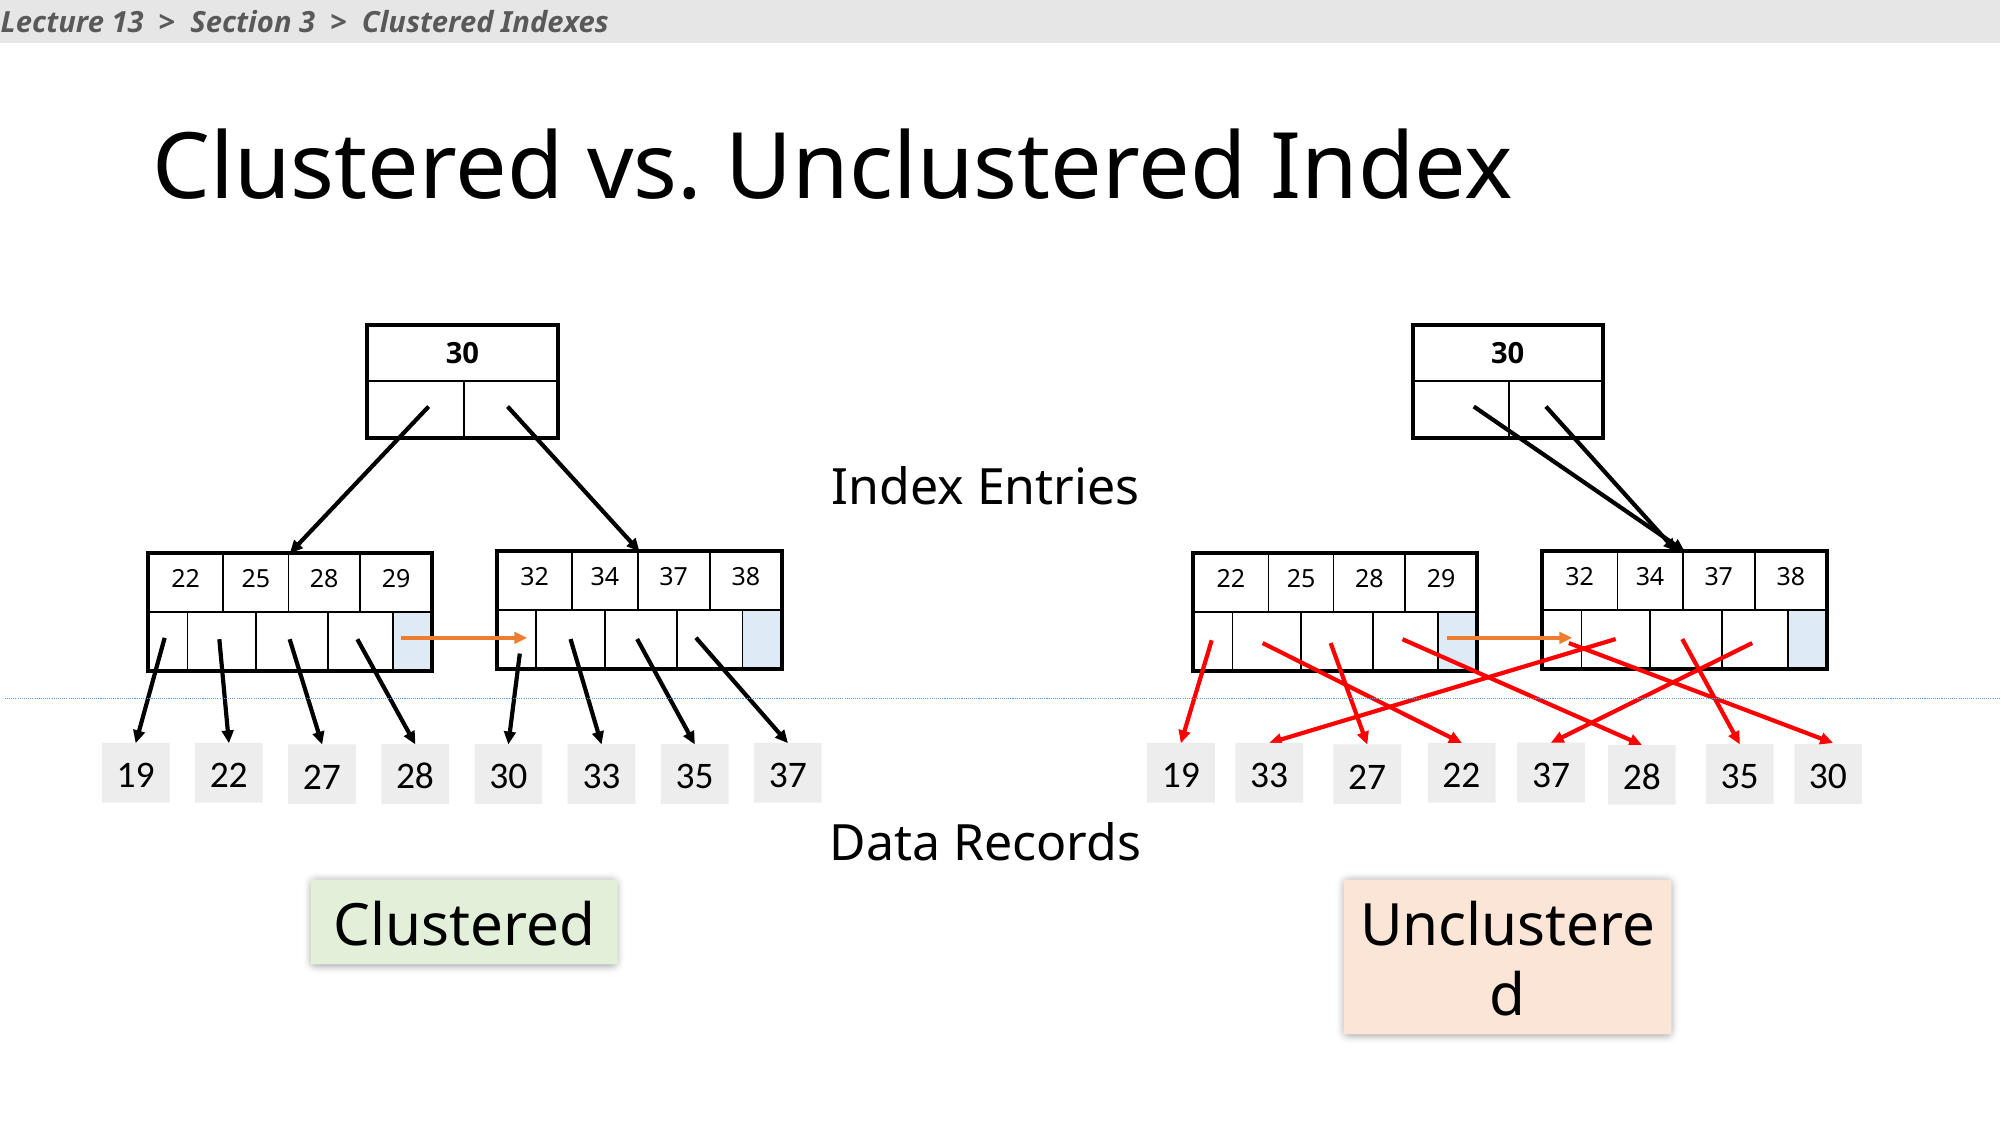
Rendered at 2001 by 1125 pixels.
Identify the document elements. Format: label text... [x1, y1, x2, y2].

table_header 34 [1618, 553, 1682, 609]
table_cell [1651, 611, 1721, 642]
table_header 28 [1334, 555, 1404, 611]
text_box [508, 653, 520, 698]
table_header 22 [150, 555, 222, 611]
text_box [289, 699, 323, 745]
text_box 19 [101, 742, 170, 803]
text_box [1269, 639, 1616, 698]
table_cell [678, 611, 742, 639]
text_box 28 [381, 744, 450, 804]
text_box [1180, 699, 1212, 744]
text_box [357, 699, 416, 745]
text_box Data Records [815, 803, 1157, 879]
table_header 28 [289, 555, 359, 611]
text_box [135, 637, 165, 698]
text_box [1262, 642, 1269, 698]
table_header 32 [1544, 553, 1617, 609]
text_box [1262, 699, 1269, 743]
text_box 37 [1517, 746, 1585, 803]
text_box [570, 639, 602, 698]
table_cell [499, 611, 535, 667]
table_header 25 [224, 555, 288, 611]
table_header 37 [1684, 553, 1754, 609]
table_cell [1415, 382, 1508, 426]
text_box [637, 699, 695, 745]
text_box 35 [1705, 744, 1774, 804]
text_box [1568, 699, 1833, 743]
table_cell [1302, 613, 1372, 639]
text_box Unclustered [1343, 879, 1672, 1035]
text_box 27 [288, 744, 356, 804]
table_cell [1544, 611, 1581, 639]
text_box 37 [753, 742, 822, 803]
text_box 22 [195, 742, 263, 803]
text_box 28 [1608, 745, 1676, 805]
table_cell [188, 613, 255, 669]
text_box 22 [1427, 746, 1496, 803]
table_header 29 [1406, 555, 1475, 611]
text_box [135, 699, 165, 743]
table_cell [1510, 382, 1601, 436]
table_header 30 [1415, 327, 1601, 380]
table_header 38 [711, 553, 780, 609]
table_cell [394, 613, 430, 639]
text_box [570, 699, 602, 745]
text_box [288, 406, 429, 554]
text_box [219, 639, 229, 698]
table_cell [743, 611, 780, 637]
table_header 38 [1756, 553, 1825, 609]
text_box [1545, 406, 1677, 552]
table_header 22 [1195, 555, 1268, 611]
text_box 35 [660, 744, 729, 804]
table_cell [1233, 613, 1300, 669]
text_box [1269, 699, 1568, 743]
text_box Clustered [310, 879, 618, 965]
table_cell [1723, 611, 1787, 642]
table_cell [465, 382, 556, 436]
table_cell [537, 611, 604, 667]
text_box 33 [567, 744, 636, 804]
text_box 30 [474, 744, 543, 804]
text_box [1180, 640, 1212, 698]
table_header 34 [573, 553, 637, 609]
table_cell [257, 613, 327, 669]
table_cell [329, 613, 392, 669]
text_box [357, 639, 416, 698]
title Clustered vs. Unclustered Index [137, 59, 1863, 278]
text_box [1568, 642, 1833, 698]
table_cell [150, 613, 187, 669]
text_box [1333, 406, 1474, 554]
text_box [507, 406, 638, 552]
text_box 27 [1333, 744, 1402, 804]
table_header 32 [499, 553, 571, 609]
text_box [695, 699, 788, 743]
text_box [637, 639, 695, 698]
table_cell [1474, 410, 1508, 436]
text_box 19 [1147, 742, 1215, 803]
table_cell [416, 640, 430, 669]
text_box Index Entries [816, 447, 1155, 523]
table_header 29 [361, 555, 430, 611]
table_header 25 [1269, 555, 1333, 611]
table_header 37 [639, 553, 709, 609]
table_cell [1439, 613, 1475, 639]
table_cell [369, 382, 463, 436]
table_cell [606, 611, 676, 667]
text_box 33 [1235, 742, 1304, 803]
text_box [695, 637, 788, 698]
table_cell [1195, 613, 1232, 669]
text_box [289, 639, 323, 698]
table_cell [1374, 613, 1437, 639]
table_cell [1789, 611, 1825, 642]
text_box 30 [1794, 744, 1862, 804]
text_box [0, 0, 2000, 47]
table_header 30 [369, 327, 556, 380]
table_cell [1582, 611, 1649, 642]
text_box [508, 699, 520, 745]
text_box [219, 699, 229, 744]
